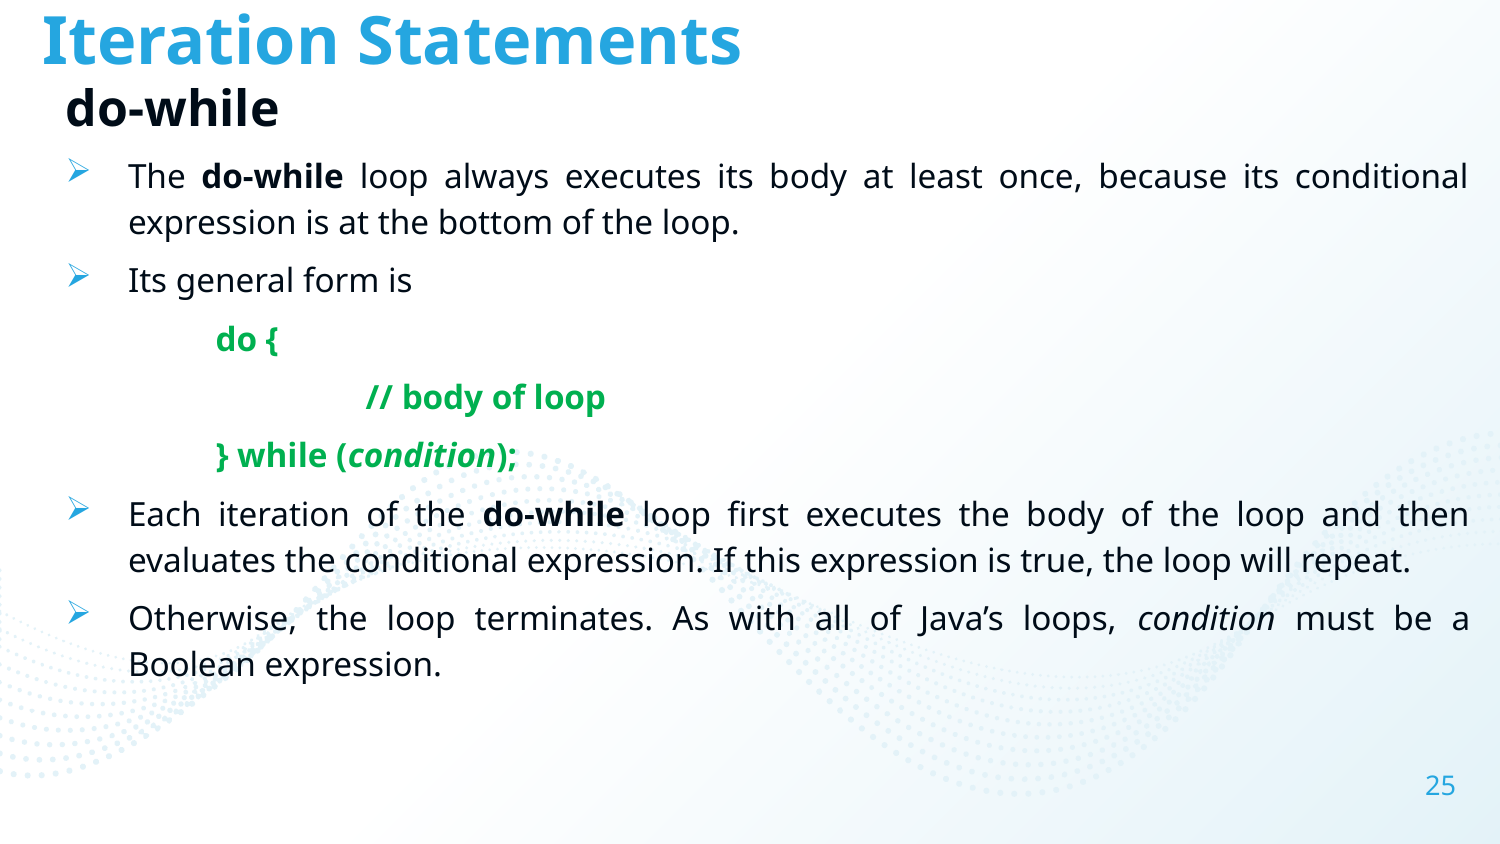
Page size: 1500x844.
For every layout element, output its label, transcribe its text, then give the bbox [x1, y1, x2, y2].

title Iteration Statements [29, 0, 1388, 80]
slide_number 25 [1366, 754, 1457, 819]
list do-while The do-while loop always executes its body at least once, because its conditional expression is at the bottom of the loop. Its general form is do { // body of loop } while (condition); Each iteration of the do-while loop first executes the body of the loop and then evaluates the conditional expression. If this expression is true, the loop will repeat. Otherwise, the loop terminates. As with all of Java’s loops, condition must be a Boolean expression. [53, 67, 1471, 844]
